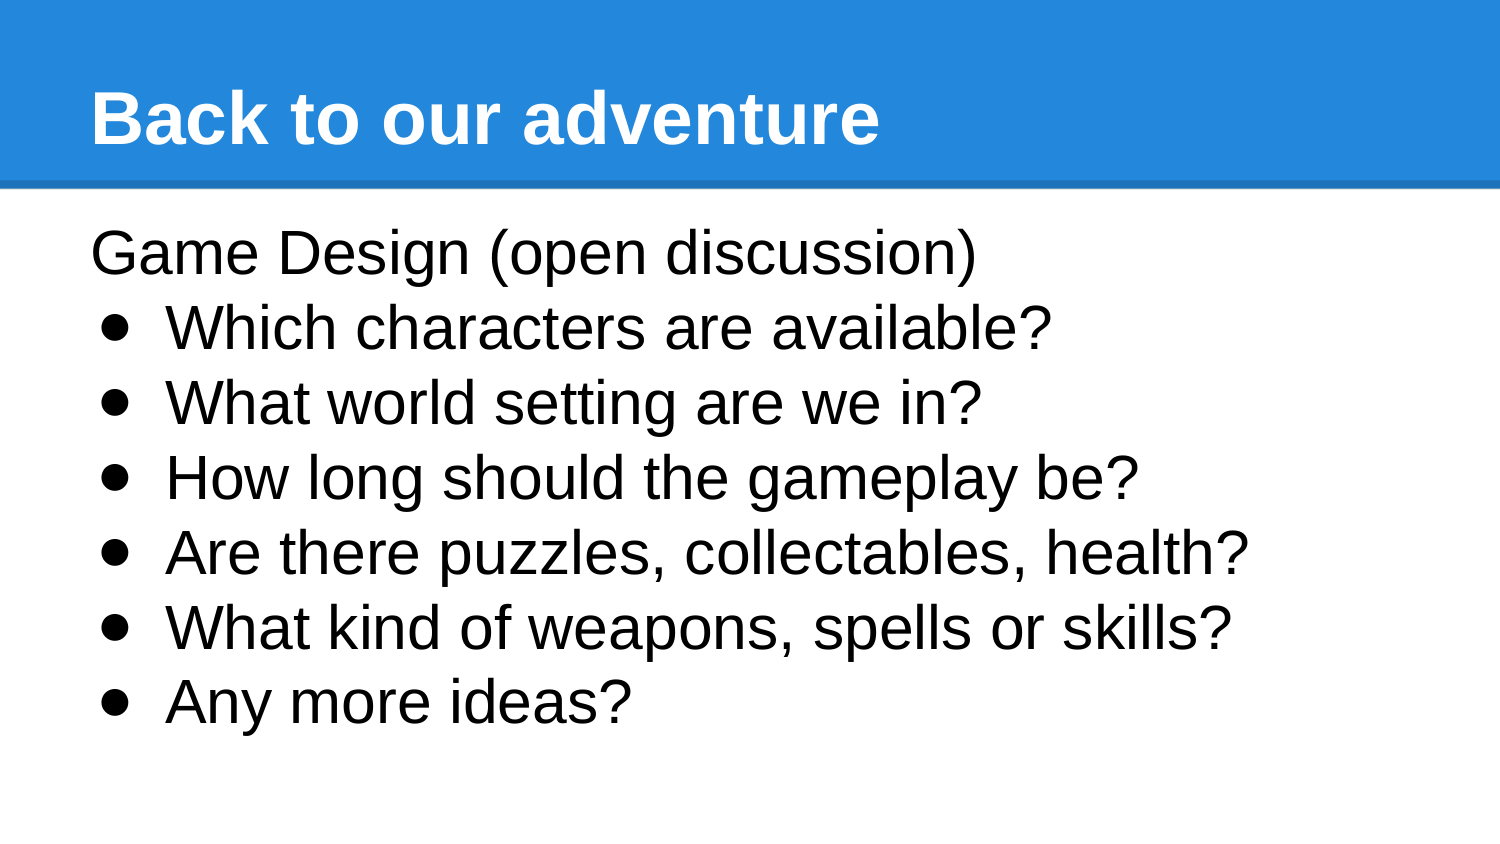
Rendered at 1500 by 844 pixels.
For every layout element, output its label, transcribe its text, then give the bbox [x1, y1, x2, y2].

list Game Design (open discussion) Which characters are available? What world setting are we in? How long should the gameplay be? Are there puzzles, collectables, health? What kind of weapons, spells or skills? Any more ideas? [75, 196, 1425, 808]
title Back to our adventure [75, 33, 1425, 175]
